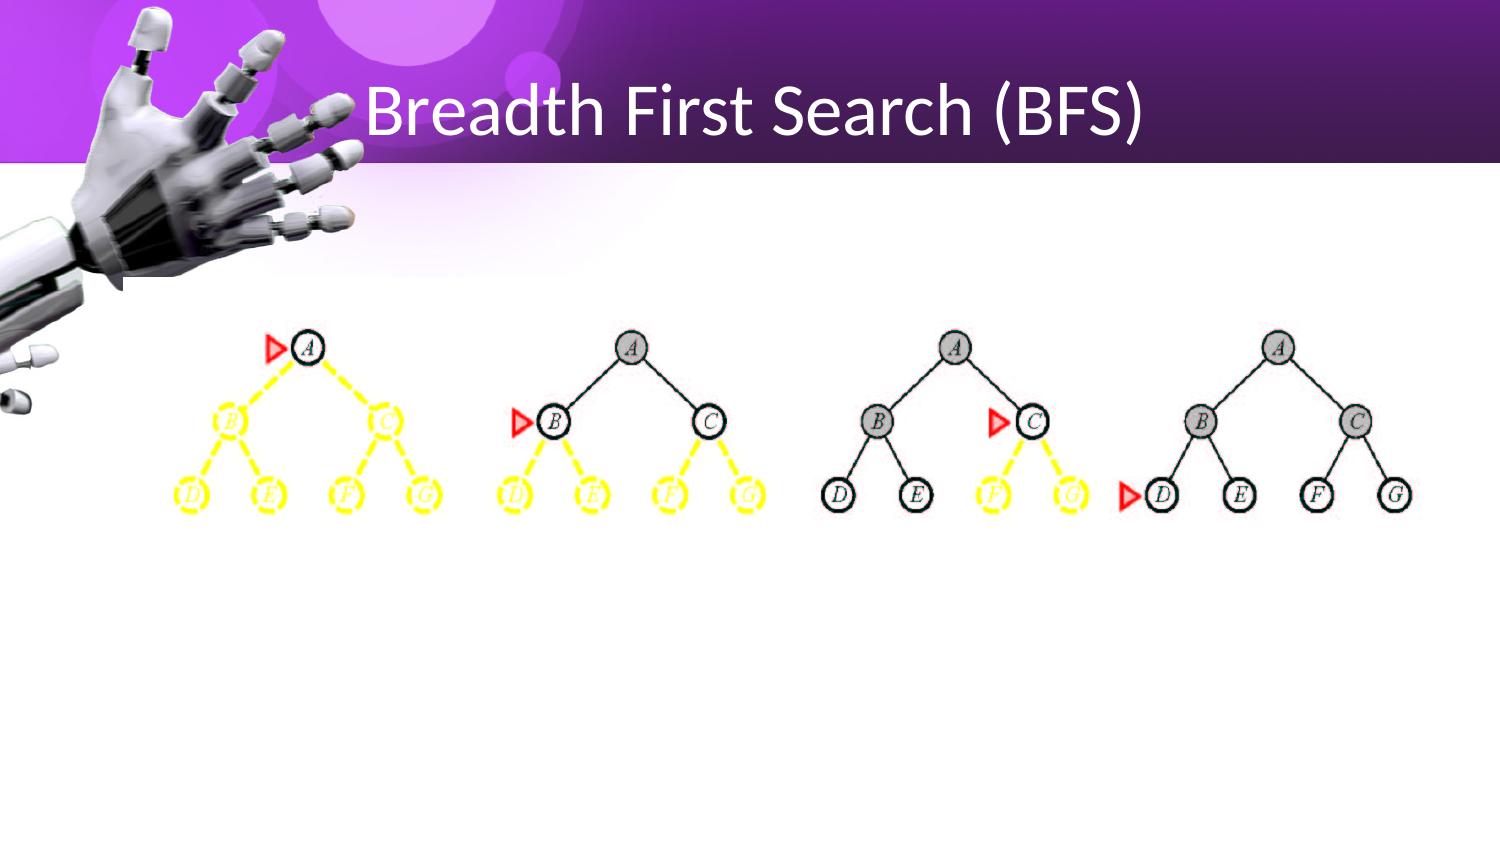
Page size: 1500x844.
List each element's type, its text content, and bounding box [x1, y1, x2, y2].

picture [0, 0, 1500, 844]
title Breadth First Search (BFS) [349, 46, 1402, 166]
